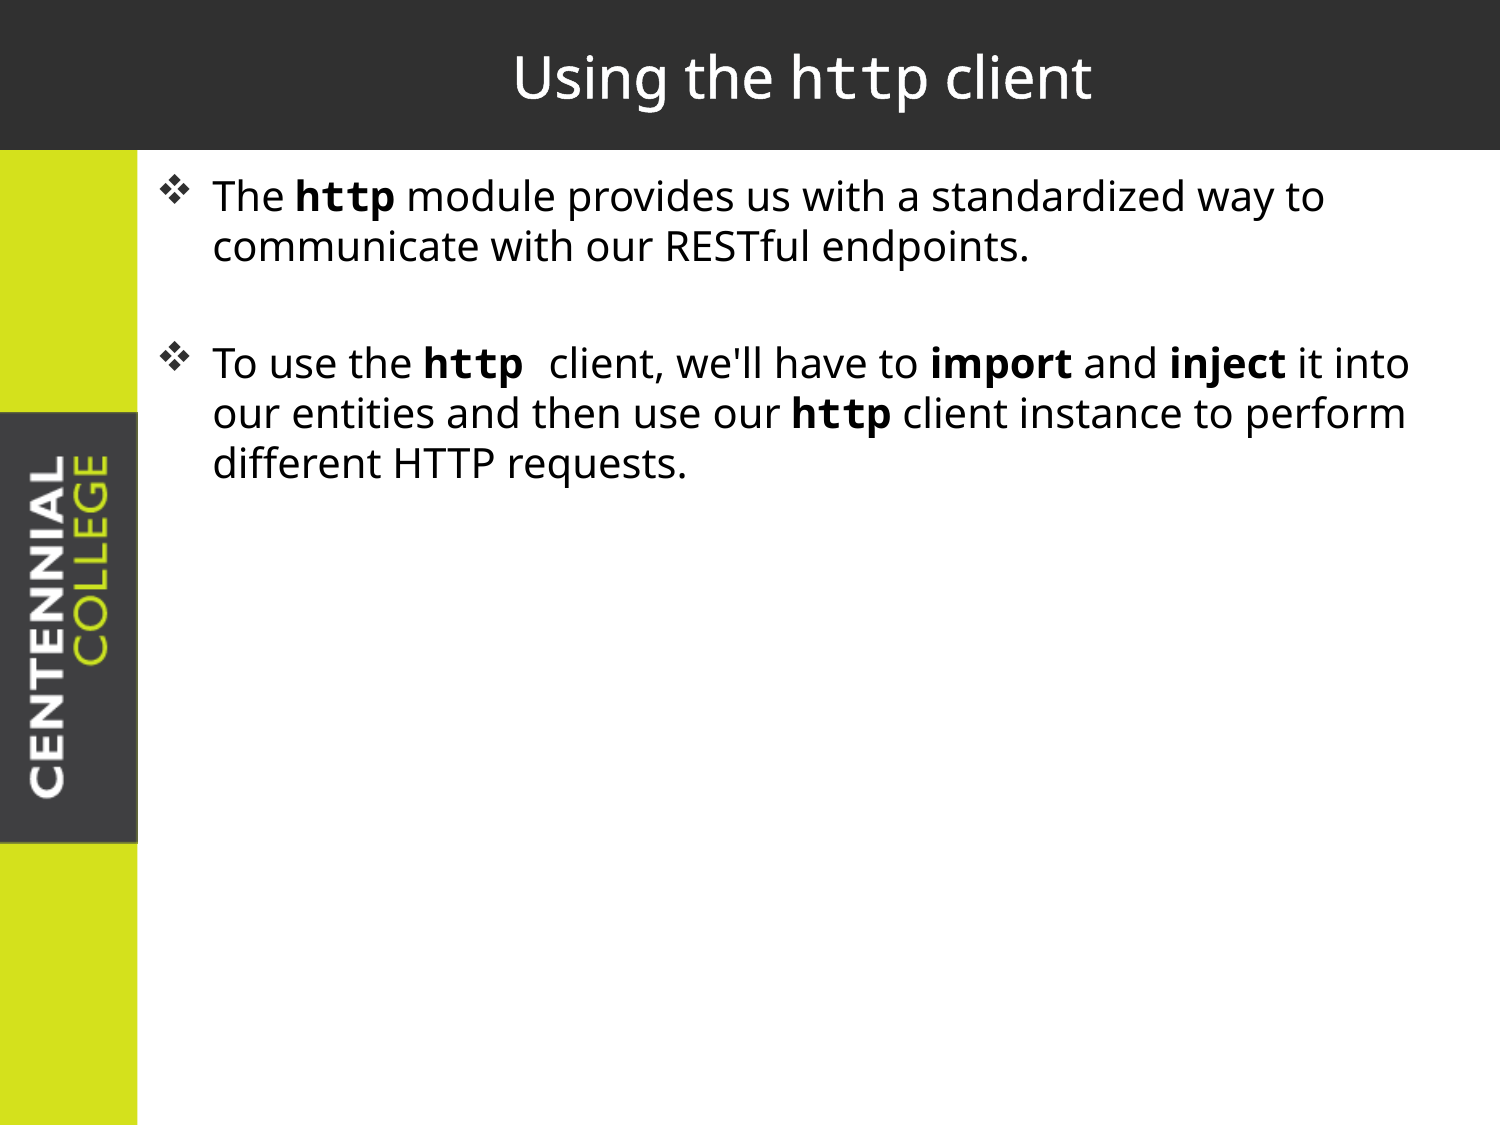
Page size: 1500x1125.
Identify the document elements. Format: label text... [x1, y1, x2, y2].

picture [0, 412, 138, 844]
list The http module provides us with a standardized way to communicate with our RESTful endpoints. To use the http client, we'll have to import and inject it into our entities and then use our http client instance to perform different HTTP requests. [141, 162, 1467, 1088]
title Using the http client [137, 0, 1467, 150]
